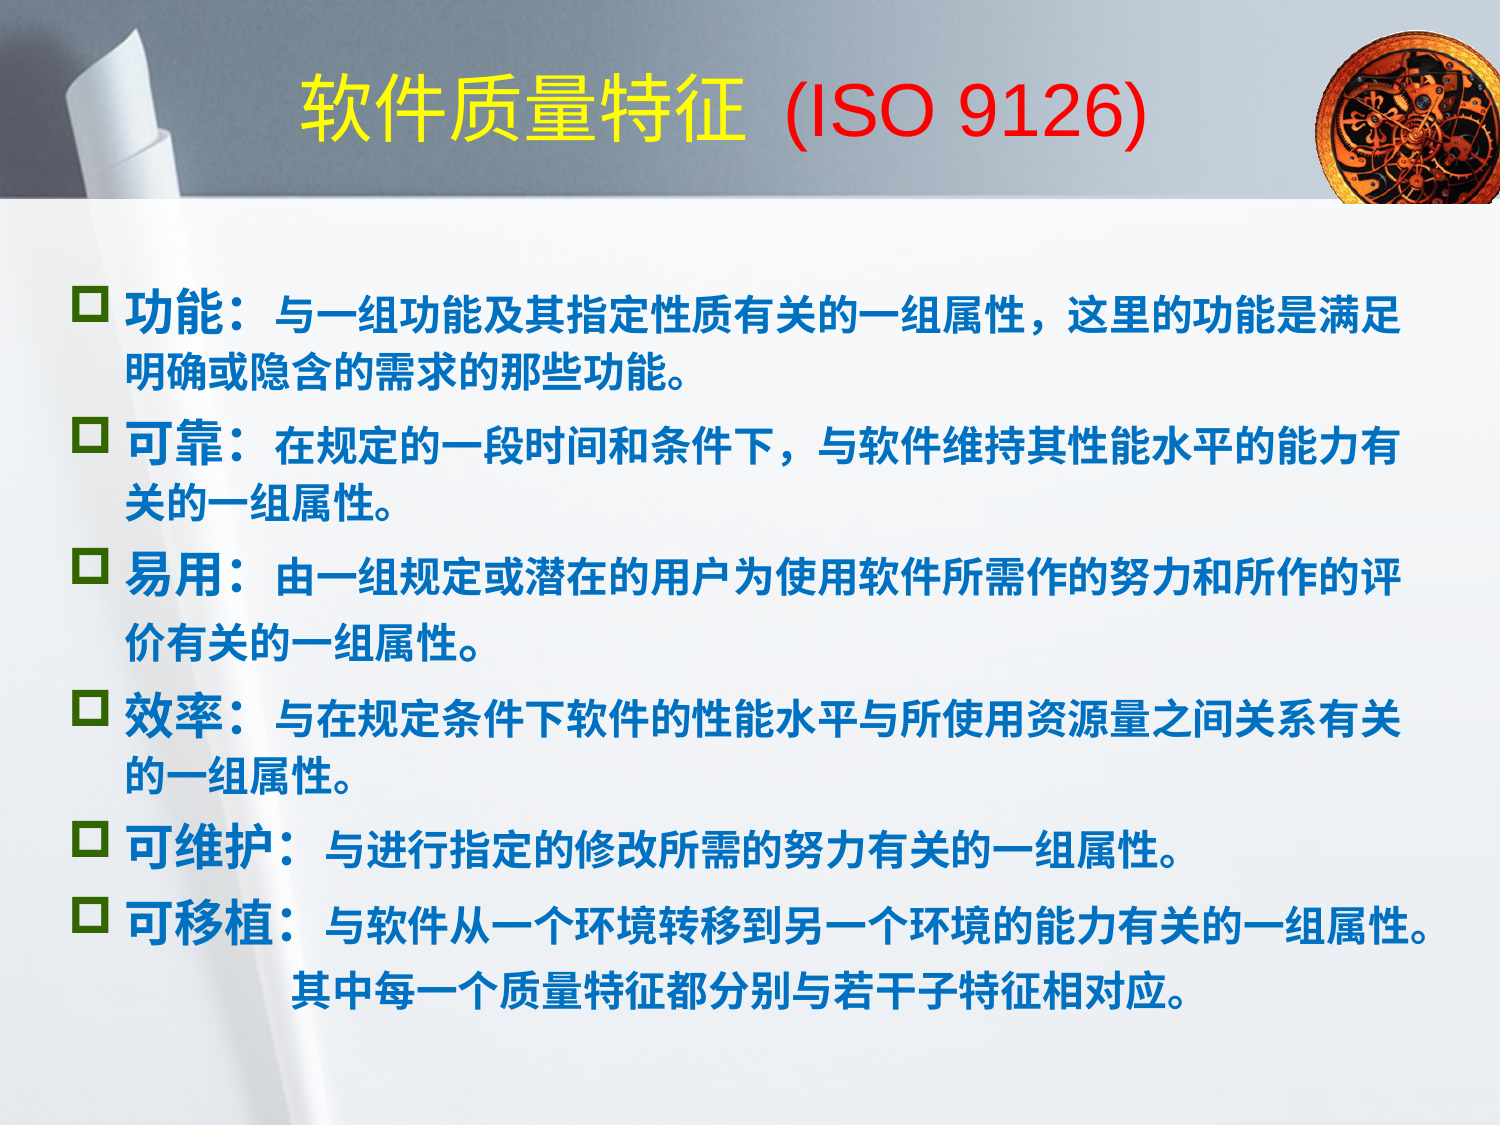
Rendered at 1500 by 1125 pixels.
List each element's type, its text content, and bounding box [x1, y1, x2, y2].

picture [0, 0, 1500, 204]
list 功能：与一组功能及其指定性质有关的一组属性，这里的功能是满足明确或隐含的需求的那些功能。 可靠：在规定的一段时间和条件下，与软件维持其性能水平的能力有关的一组属性。 易用：由一组规定或潜在的用户为使用软件所需作的努力和所作的评价有关的一组属性。 效率：与在规定条件下软件的性能水平与所使用资源量之间关系有关的一组属性。 可维护：与进行指定的修改所需的努力有关的一组属性。 可移植：与软件从一个环境转移到另一个环境的能力有关的一组属性。 其中每一个质量特征都分别与若干子特征相对应。 [52, 266, 1448, 1047]
title 软件质量特征 (ISO 9126) [206, 59, 1243, 153]
